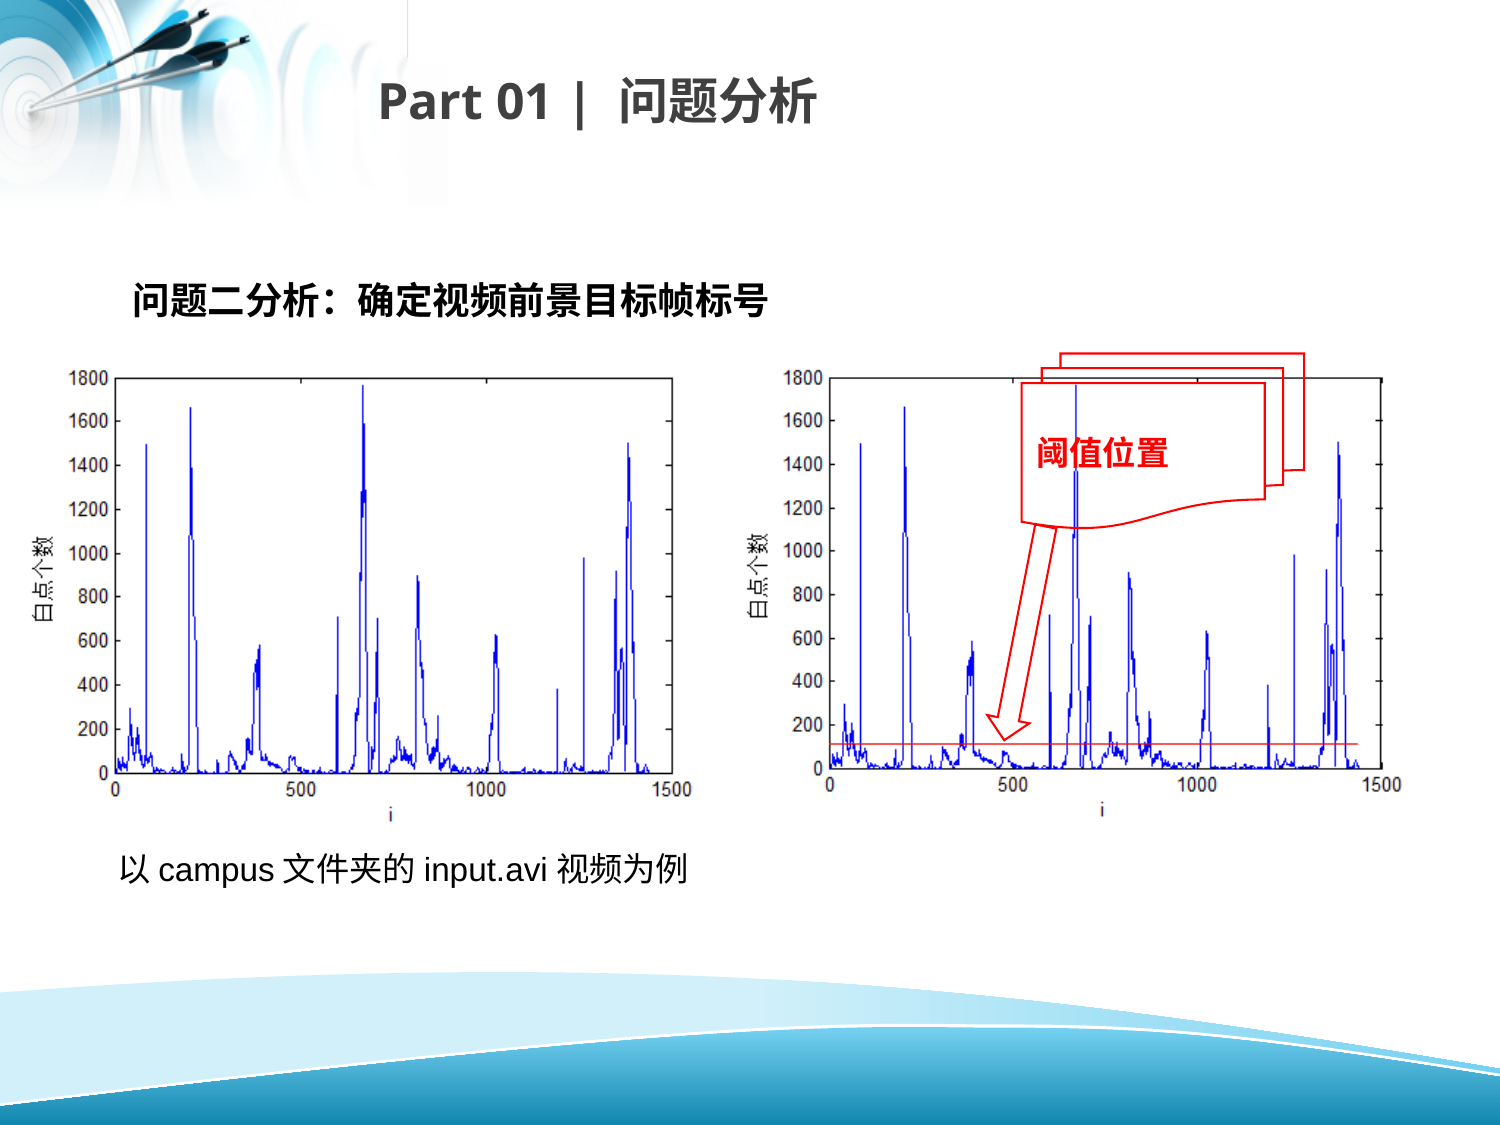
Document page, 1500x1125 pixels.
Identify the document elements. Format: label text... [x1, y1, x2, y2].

text_box 以campus文件夹的input.avi视频为例 [102, 829, 704, 896]
slide_number [1059, 1042, 1397, 1103]
text_box 问题二分析：确定视频前景目标帧标号 [117, 269, 786, 330]
picture [0, 0, 1449, 829]
text_box Part 01 | 问题分析 [365, 45, 831, 135]
